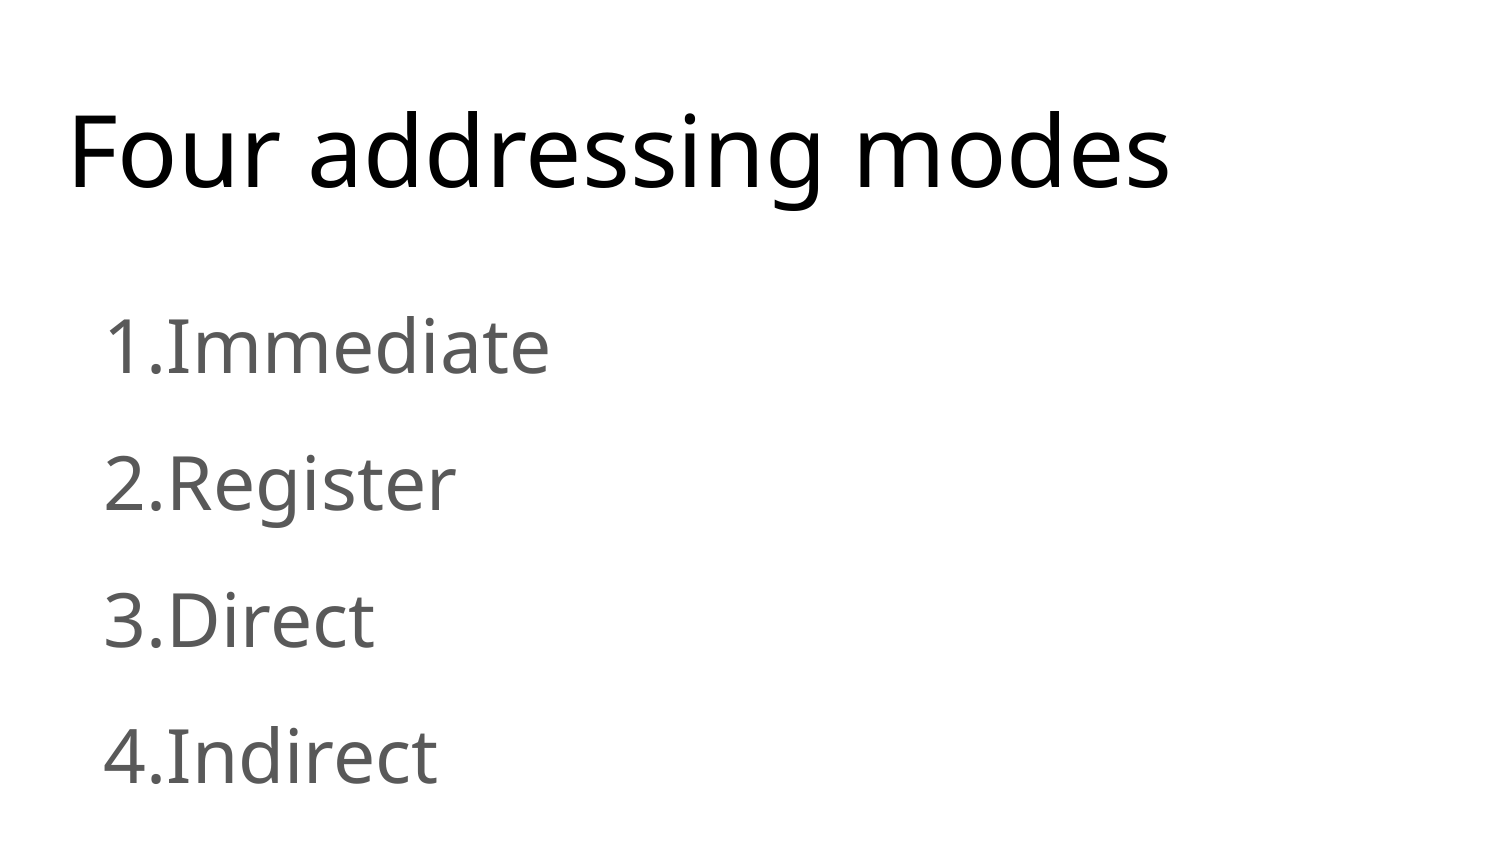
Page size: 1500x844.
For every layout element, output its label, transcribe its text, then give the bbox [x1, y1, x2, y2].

list Immediate Register Direct Indirect [51, 270, 1449, 750]
title Four addressing modes [51, 72, 1449, 270]
